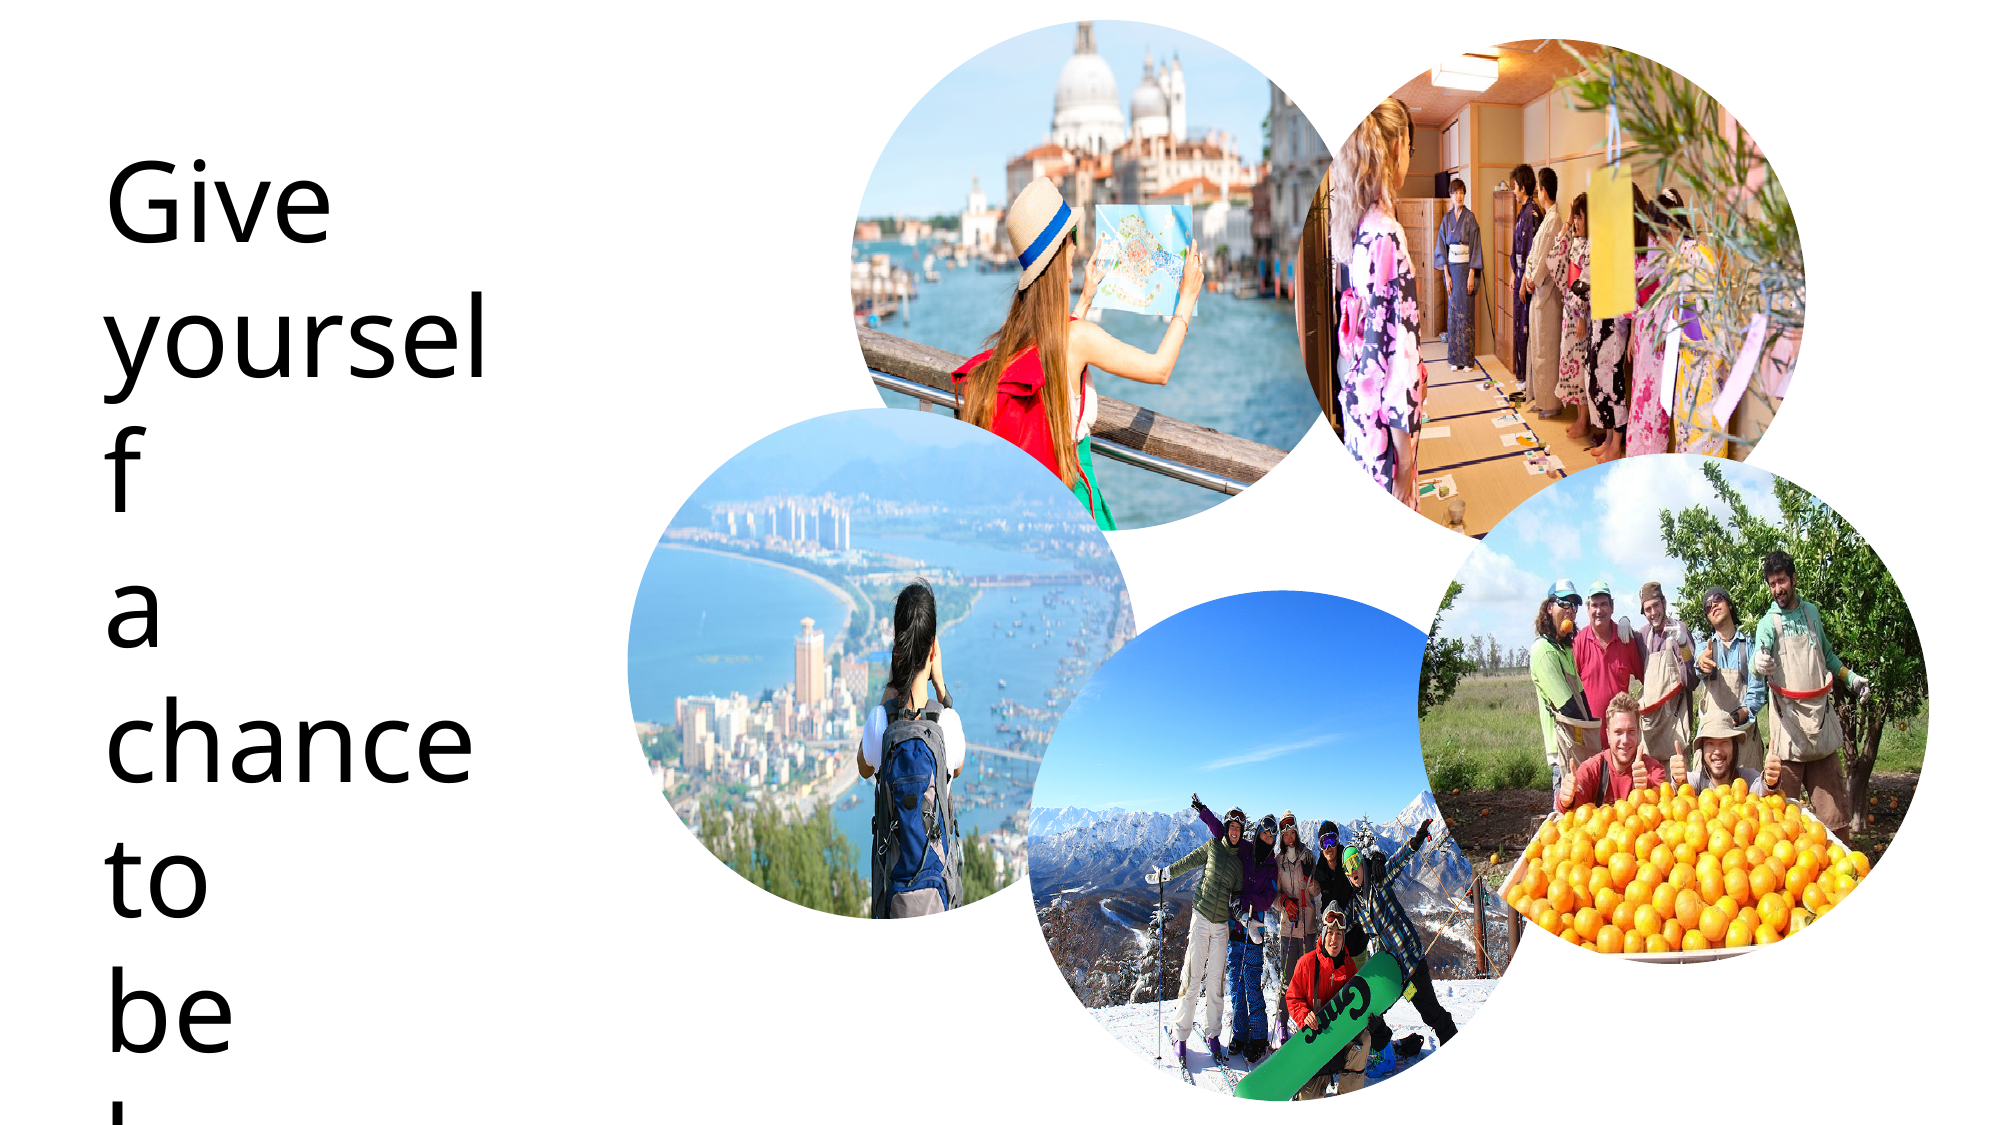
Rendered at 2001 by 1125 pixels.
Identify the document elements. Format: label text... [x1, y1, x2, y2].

text_box [1026, 589, 1529, 1103]
text_box Give yourself a chance to be brave. [89, 122, 515, 1125]
text_box [849, 18, 1333, 532]
text_box [626, 407, 1138, 921]
text_box [1417, 452, 1930, 966]
text_box [1293, 37, 1807, 541]
